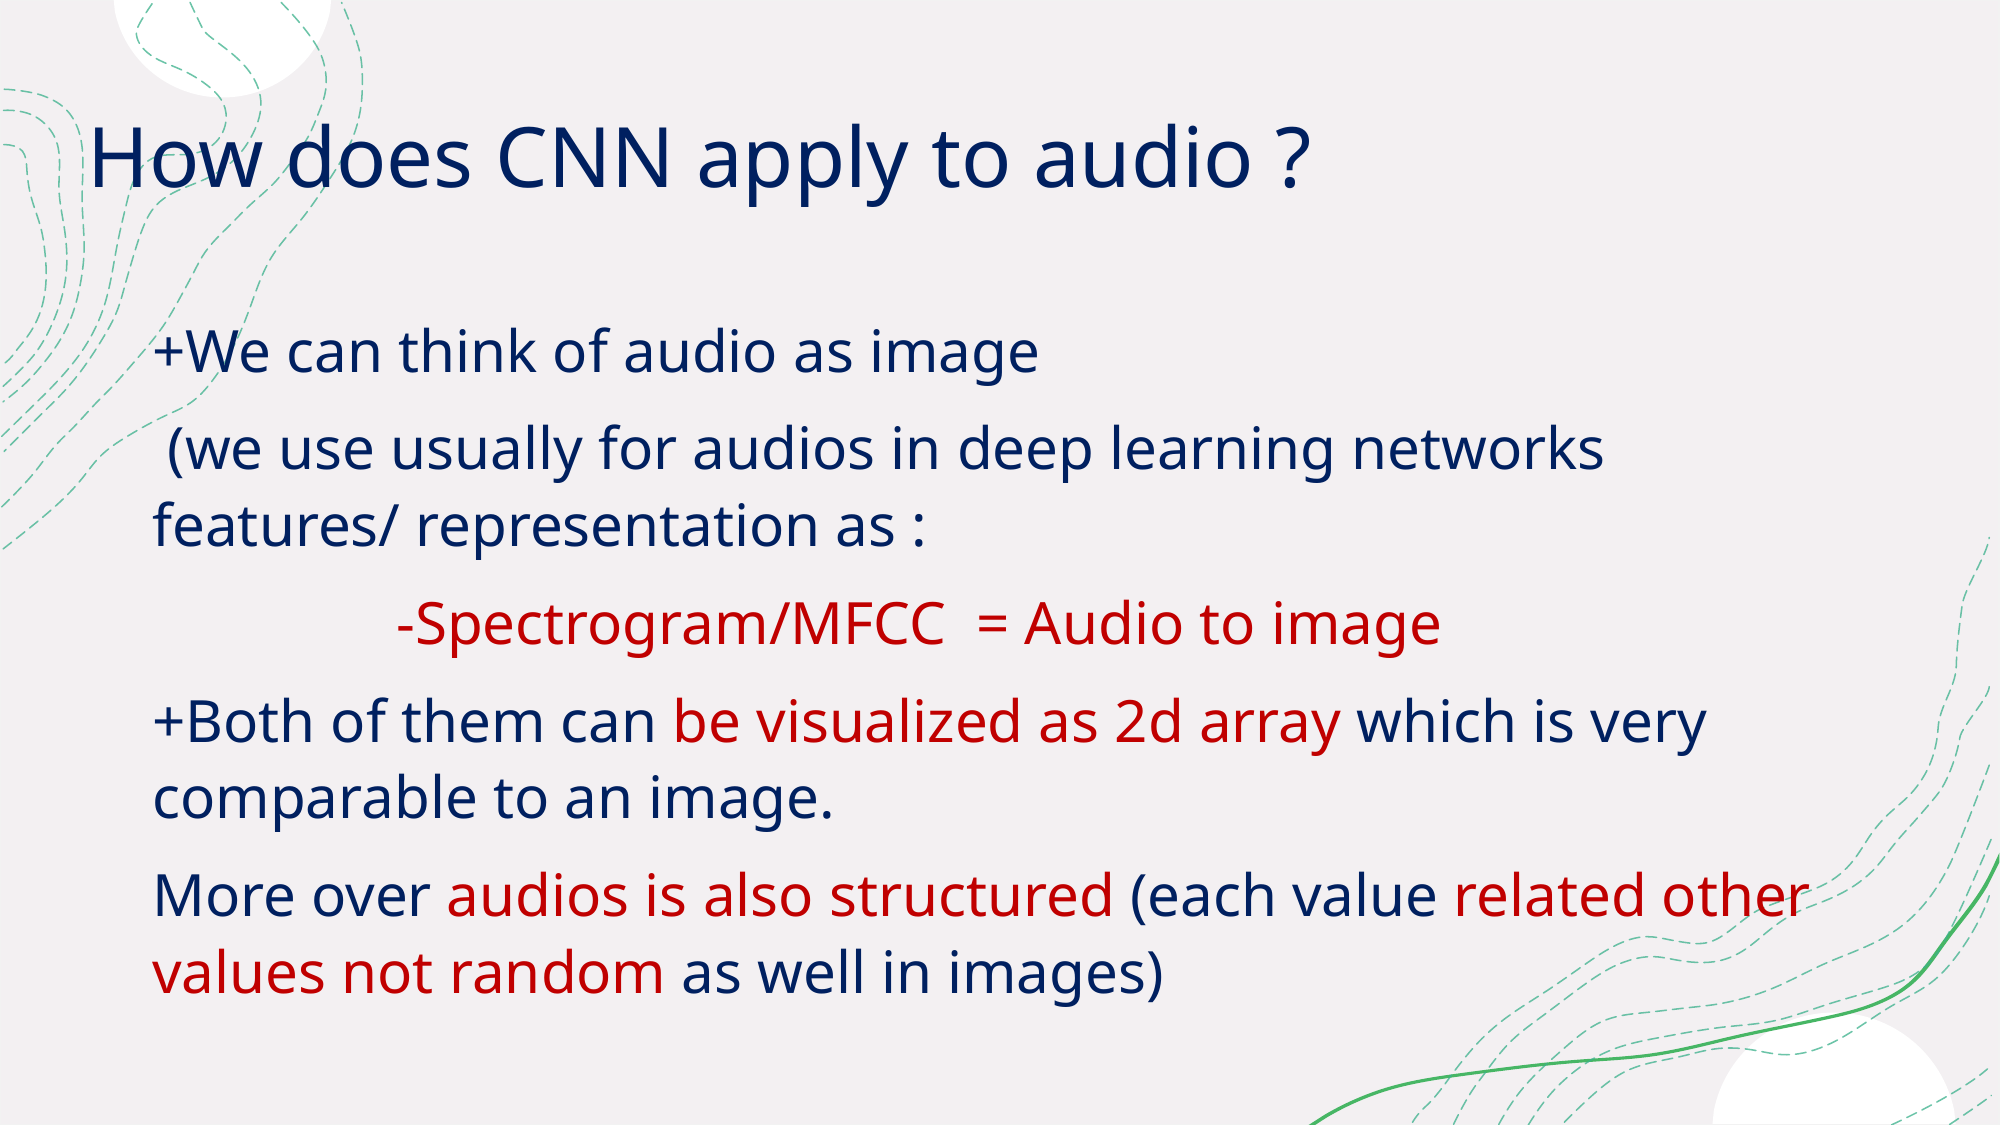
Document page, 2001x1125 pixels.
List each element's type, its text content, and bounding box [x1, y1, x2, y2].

list +We can think of audio as image (we use usually for audios in deep learning networks features/ representation as : -Spectrogram/MFCC = Audio to image +Both of them can be visualized as 2d array which is very comparable to an image. More over audios is also structured (each value related other values not random as well in images) [137, 299, 1863, 1014]
title How does CNN apply to audio ? [72, 42, 1798, 260]
